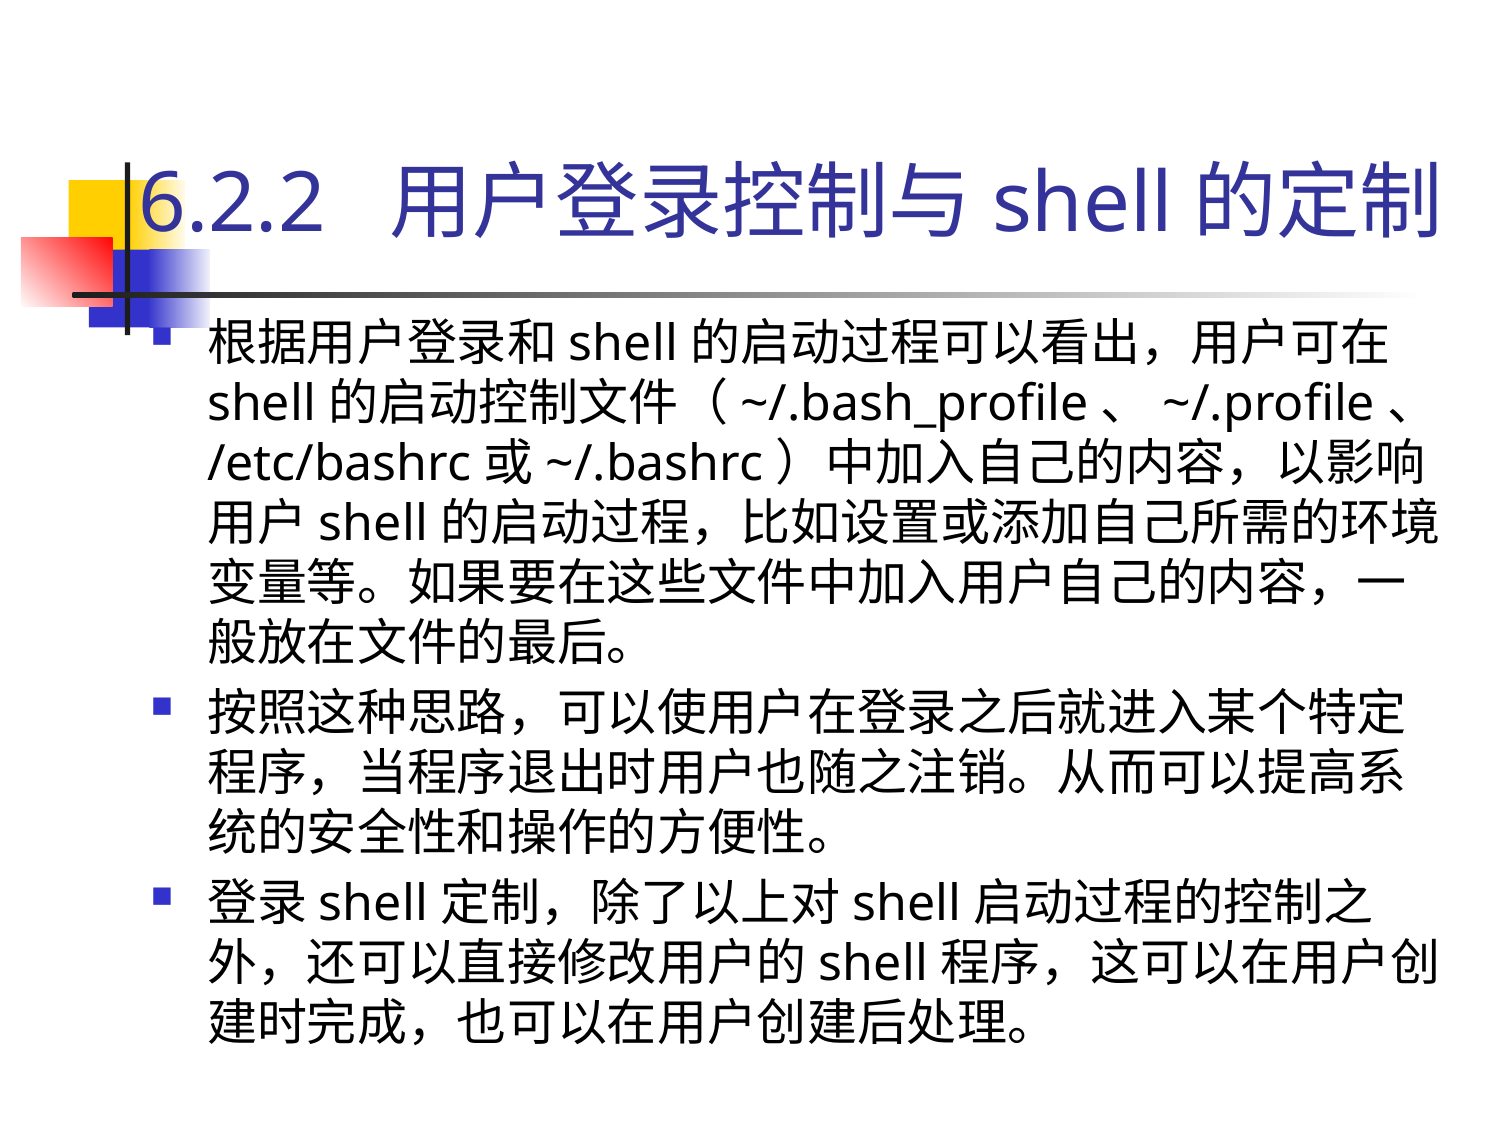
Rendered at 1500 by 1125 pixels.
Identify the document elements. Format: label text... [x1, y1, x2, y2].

list 根据用户登录和shell的启动过程可以看出，用户可在shell的启动控制文件（~/.bash_profile、~/.profile、/etc/bashrc或~/.bashrc）中加入自己的内容，以影响用户shell的启动过程，比如设置或添加自己所需的环境变量等。如果要在这些文件中加入用户自己的内容，一般放在文件的最后。 按照这种思路，可以使用户在登录之后就进入某个特定程序，当程序退出时用户也随之注销。从而可以提高系统的安全性和操作的方便性。 登录shell定制，除了以上对shell启动过程的控制之外，还可以直接修改用户的shell程序，这可以在用户创建时完成，也可以在用户创建后处理。 [135, 302, 1469, 1024]
title 6.2.2 用户登录控制与shell的定制 [123, 66, 1462, 256]
